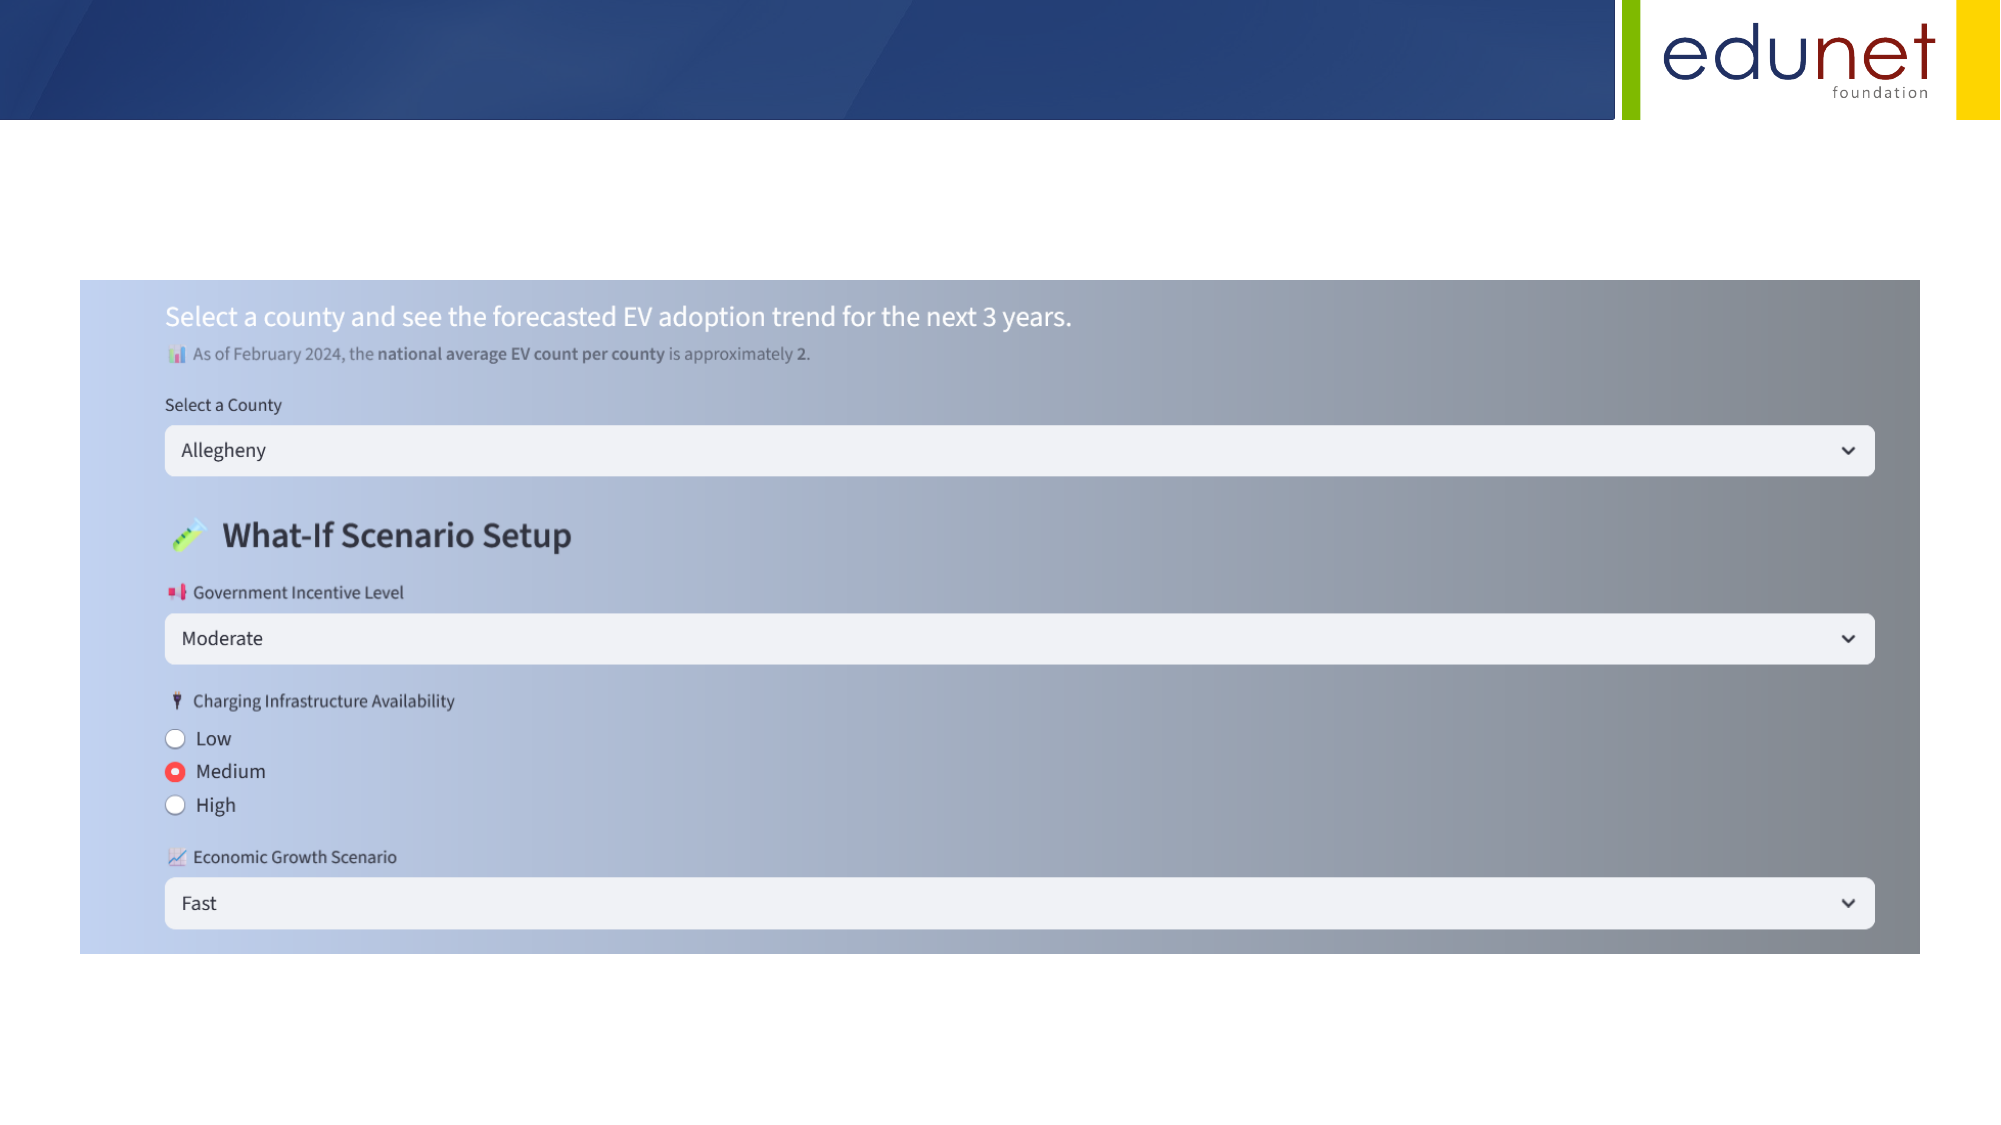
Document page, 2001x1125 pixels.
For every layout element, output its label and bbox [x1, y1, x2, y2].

picture [1652, 12, 1948, 108]
picture [79, 279, 1920, 954]
